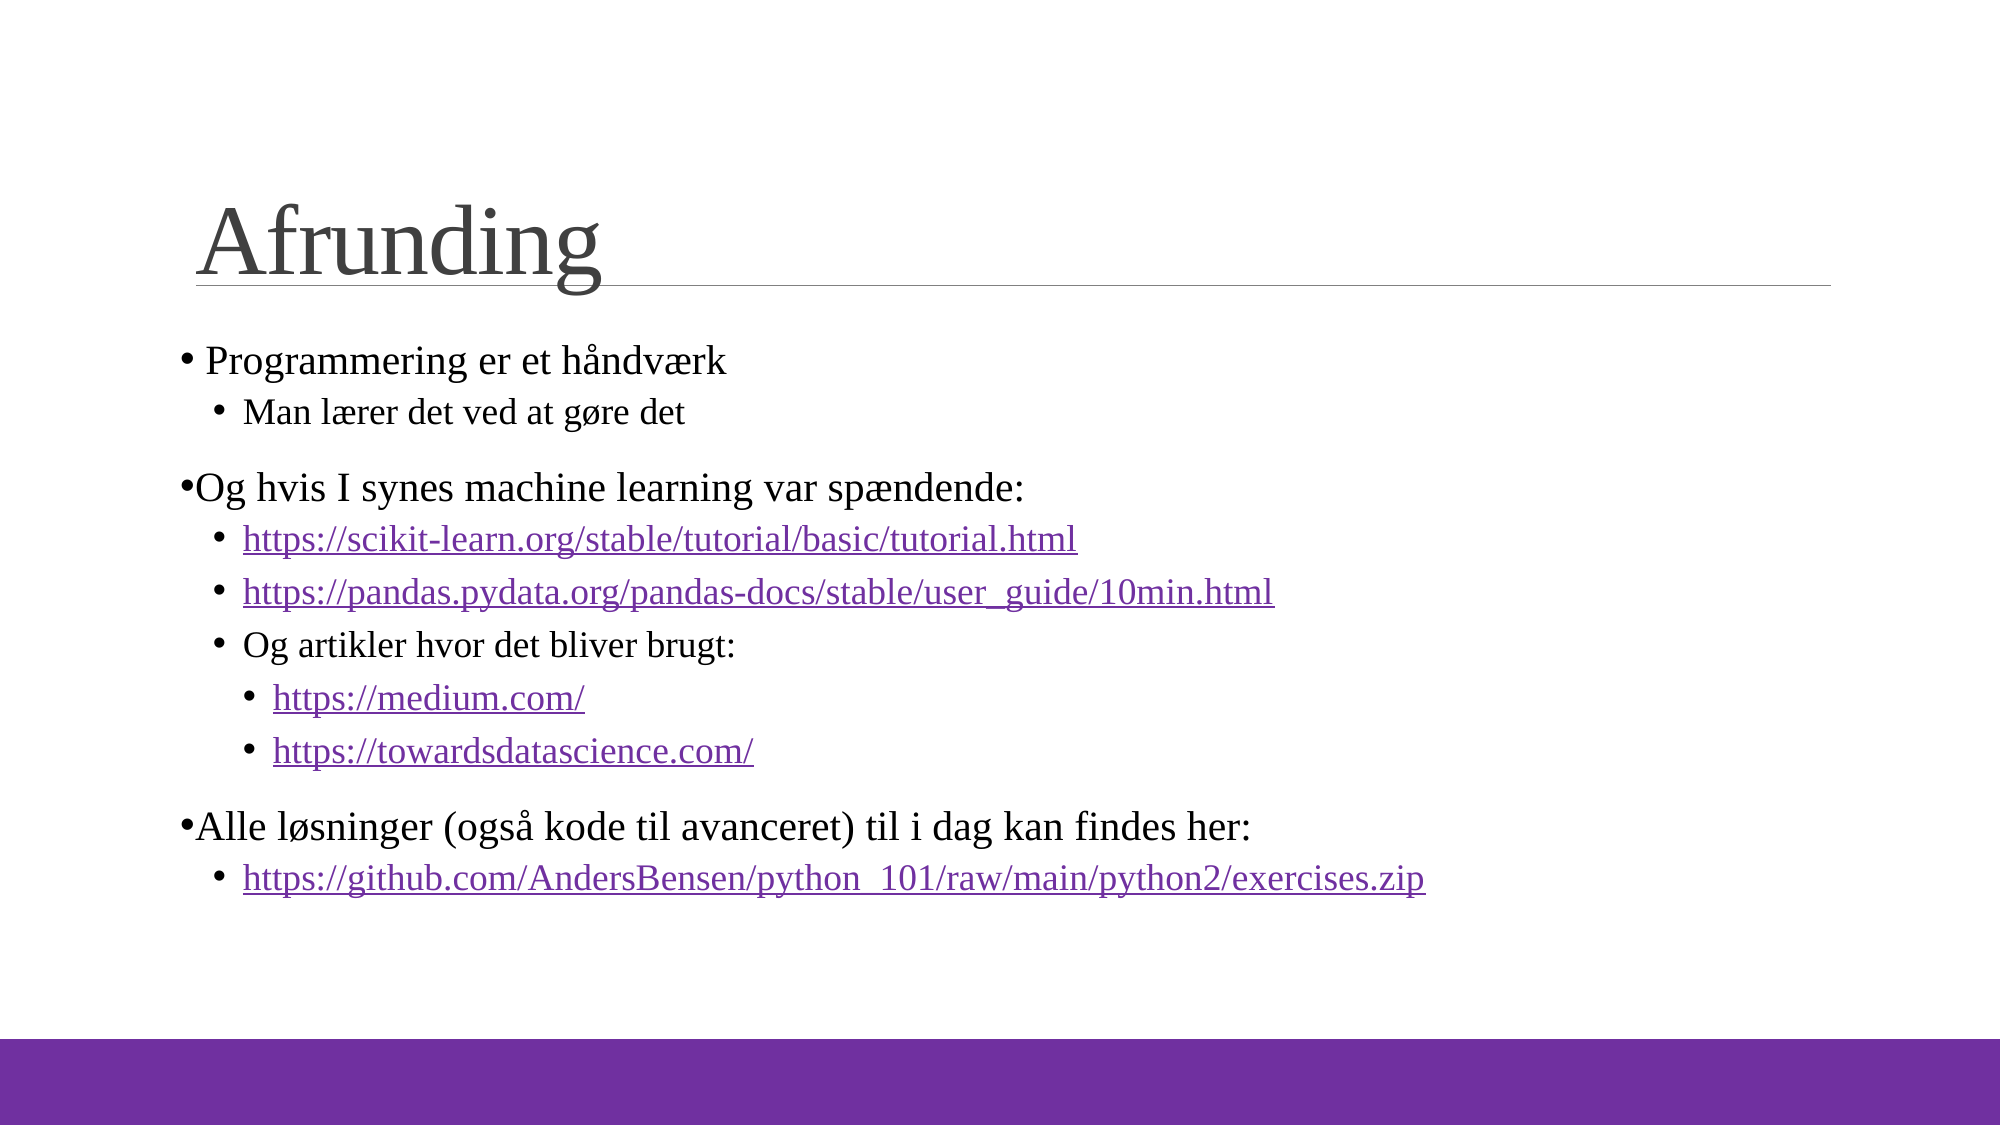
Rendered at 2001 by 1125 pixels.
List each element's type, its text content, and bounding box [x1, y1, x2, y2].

title Afrunding [180, 64, 1830, 303]
list Programmering er et håndværk Man lærer det ved at gøre det Og hvis I synes machine learning var spændende: https://scikit-learn.org/stable/tutorial/basic/tutorial.html https://pandas.pydata.org/pandas-docs/stable/user_guide/10min.html Og artikler hvor det bliver brugt: https://medium.com/ https://towardsdatascience.com/ Alle løsninger (også kode til avanceret) til i dag kan findes her: https://github.com/AndersBensen/python_101/raw/main/python2/exercises.zip [180, 330, 1713, 904]
